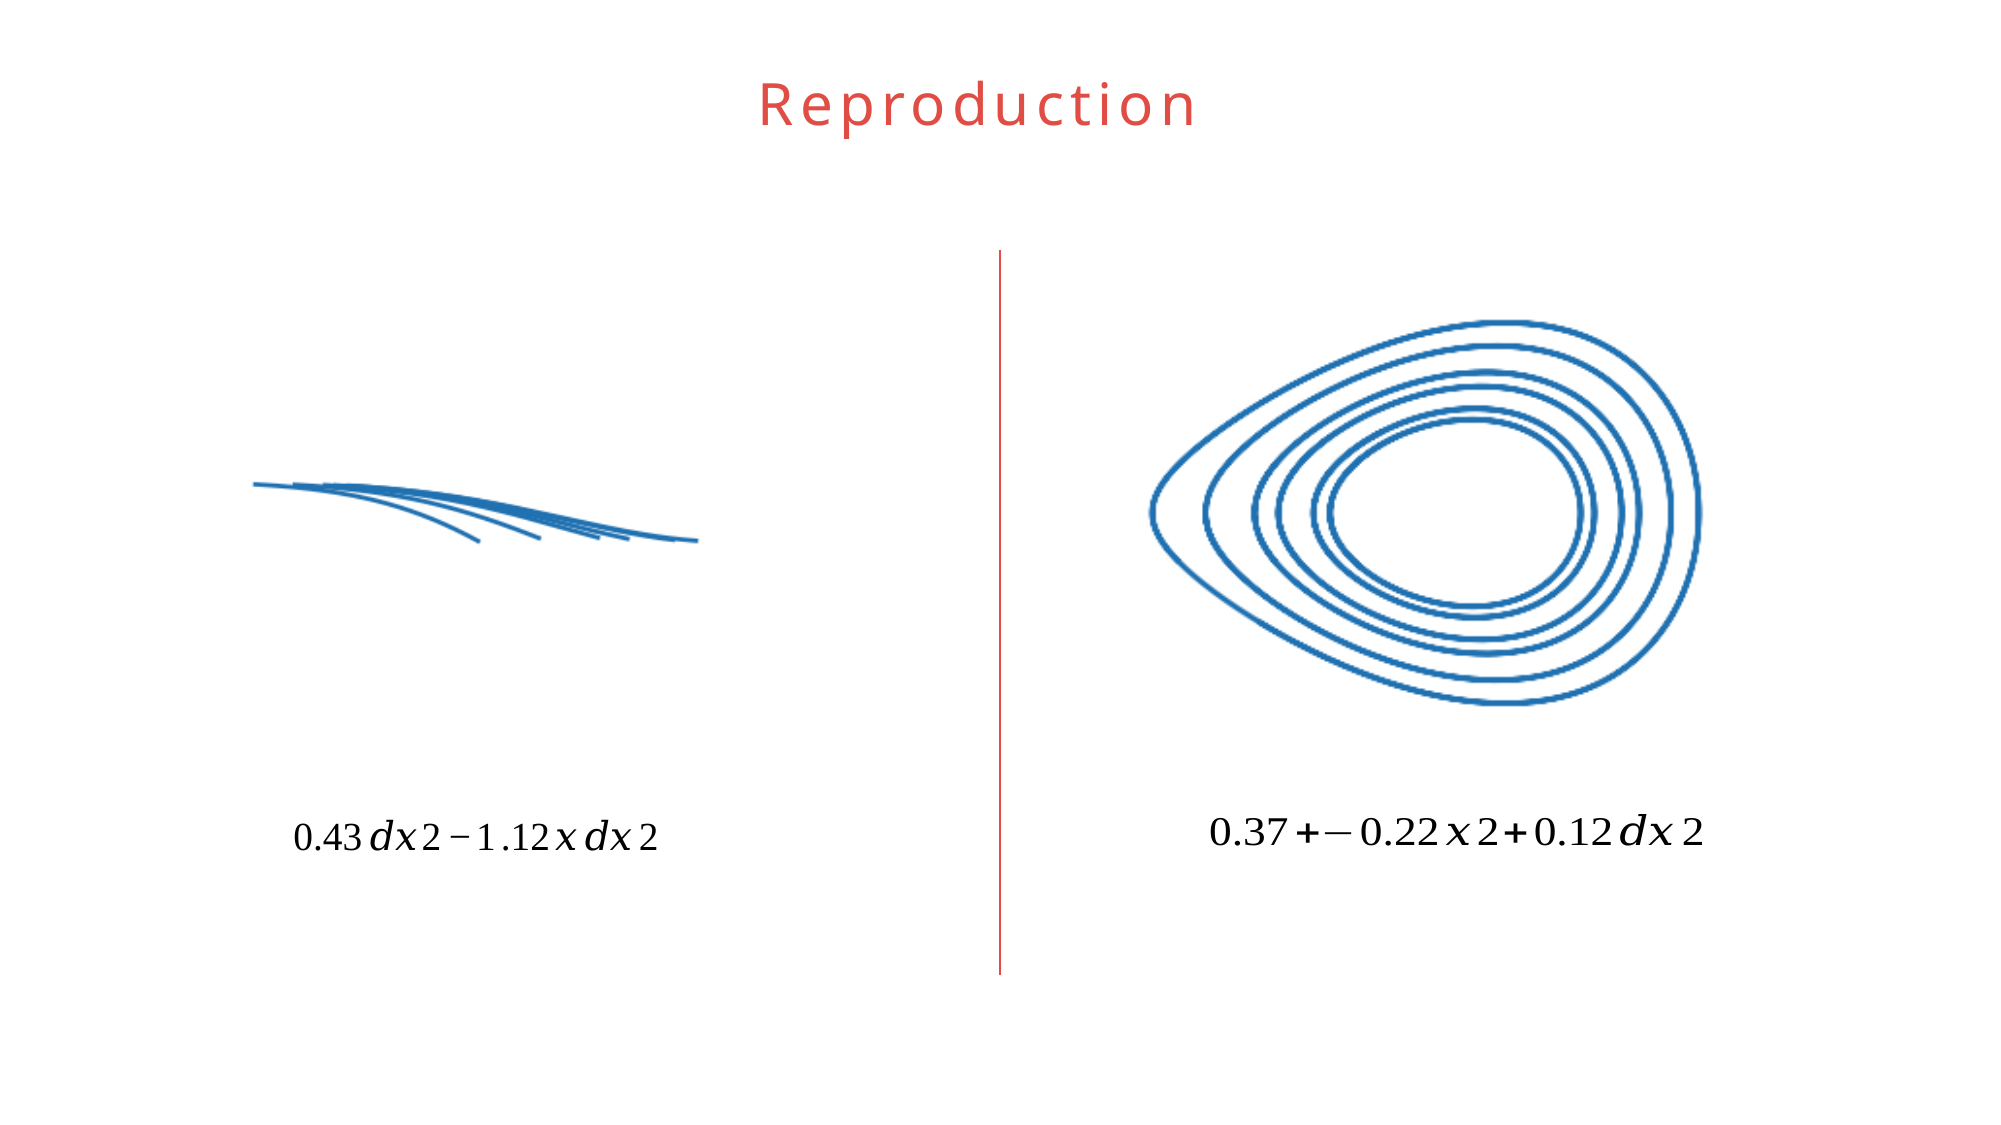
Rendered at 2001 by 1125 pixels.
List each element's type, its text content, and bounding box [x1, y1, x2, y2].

title Reproduction [91, 47, 1863, 166]
picture [217, 316, 735, 710]
picture [1105, 269, 1746, 757]
